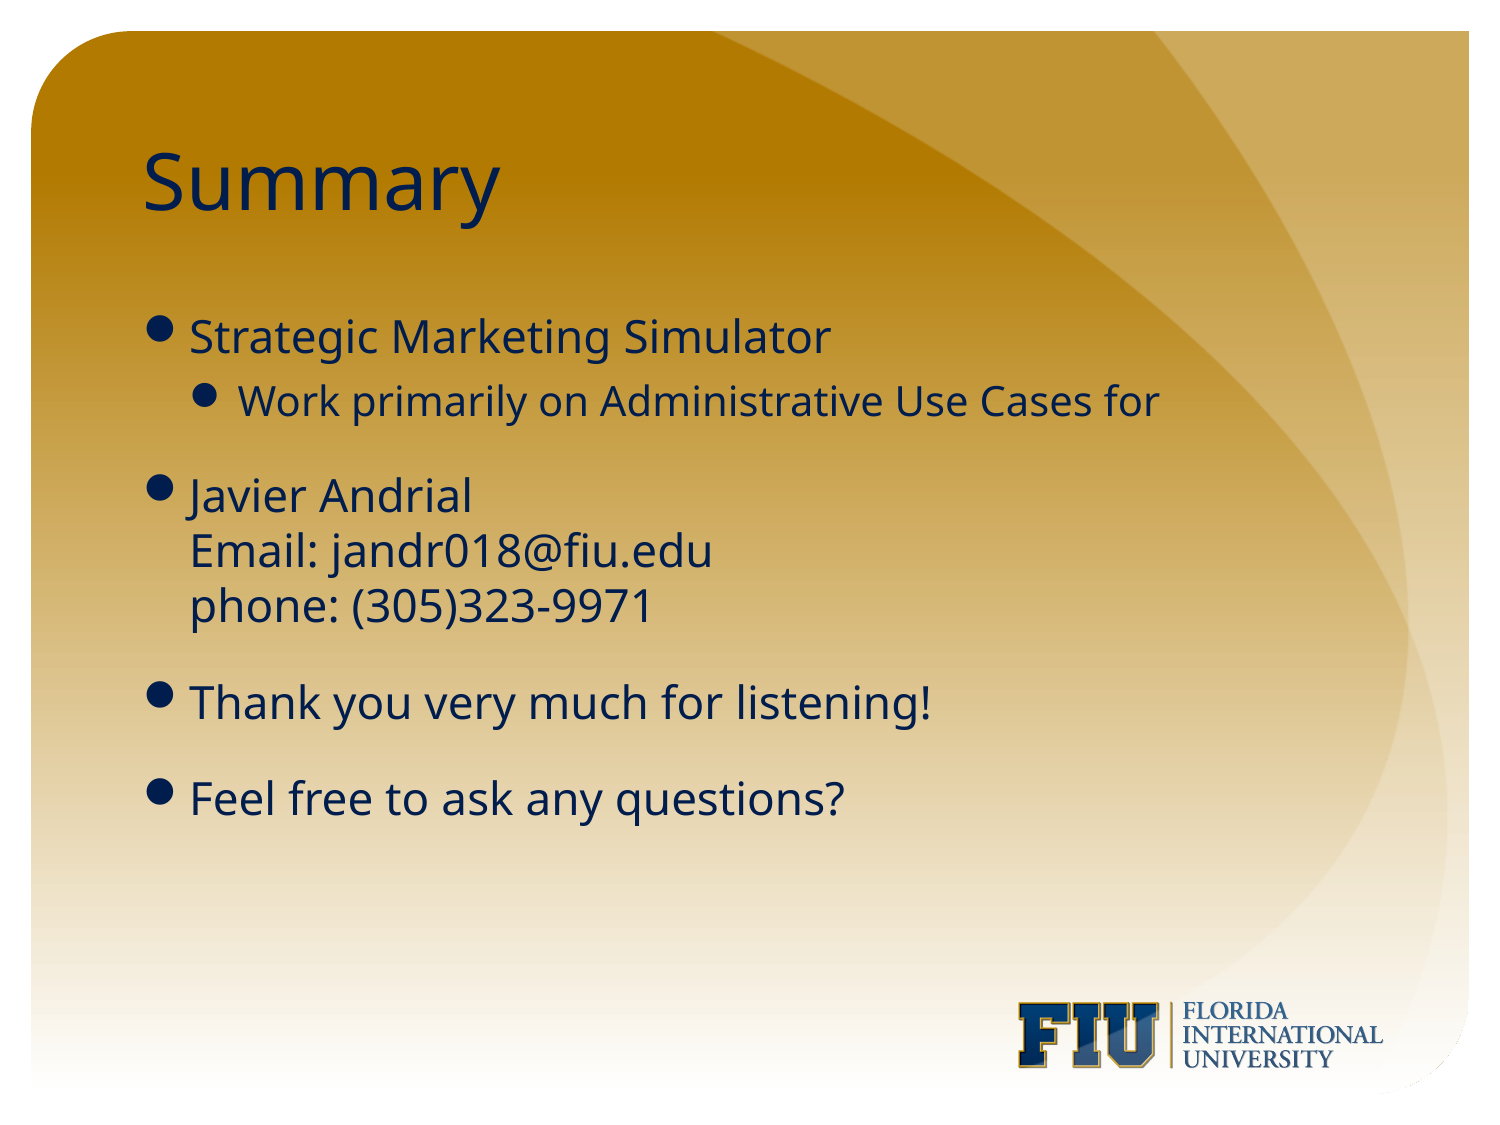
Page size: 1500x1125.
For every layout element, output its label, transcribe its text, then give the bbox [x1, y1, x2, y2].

list Strategic Marketing Simulator Work primarily on Administrative Use Cases for Javier Andrial Email: jandr018@fiu.edu phone: (305)323-9971 Thank you very much for listening! Feel free to ask any questions? [127, 299, 1372, 991]
picture [24, 30, 1473, 1094]
title Summary [127, 62, 1372, 234]
